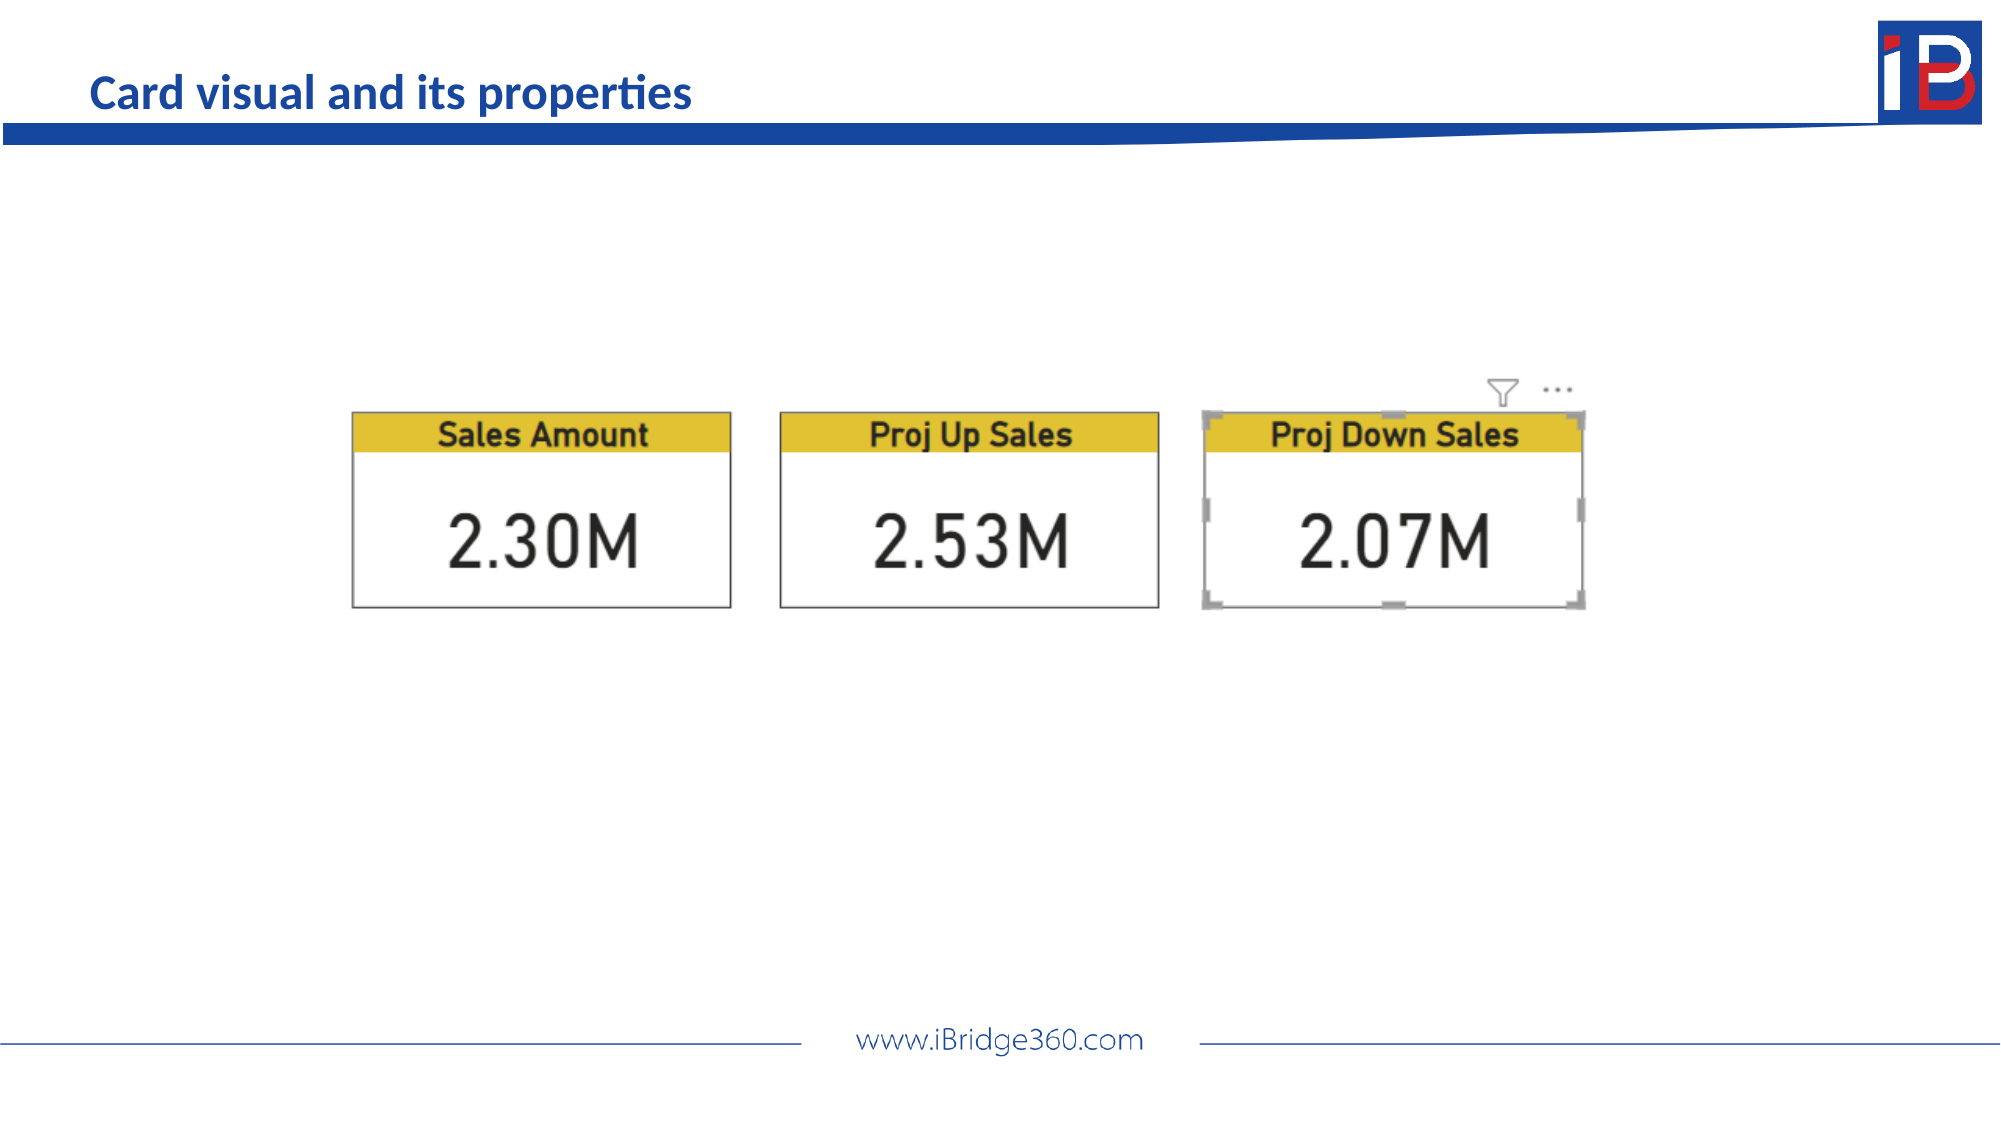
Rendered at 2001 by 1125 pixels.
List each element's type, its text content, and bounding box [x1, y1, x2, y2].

list Card visual and its properties [75, 22, 1511, 118]
picture [247, 284, 1645, 698]
picture [0, 7, 1993, 145]
picture [0, 1023, 2001, 1057]
